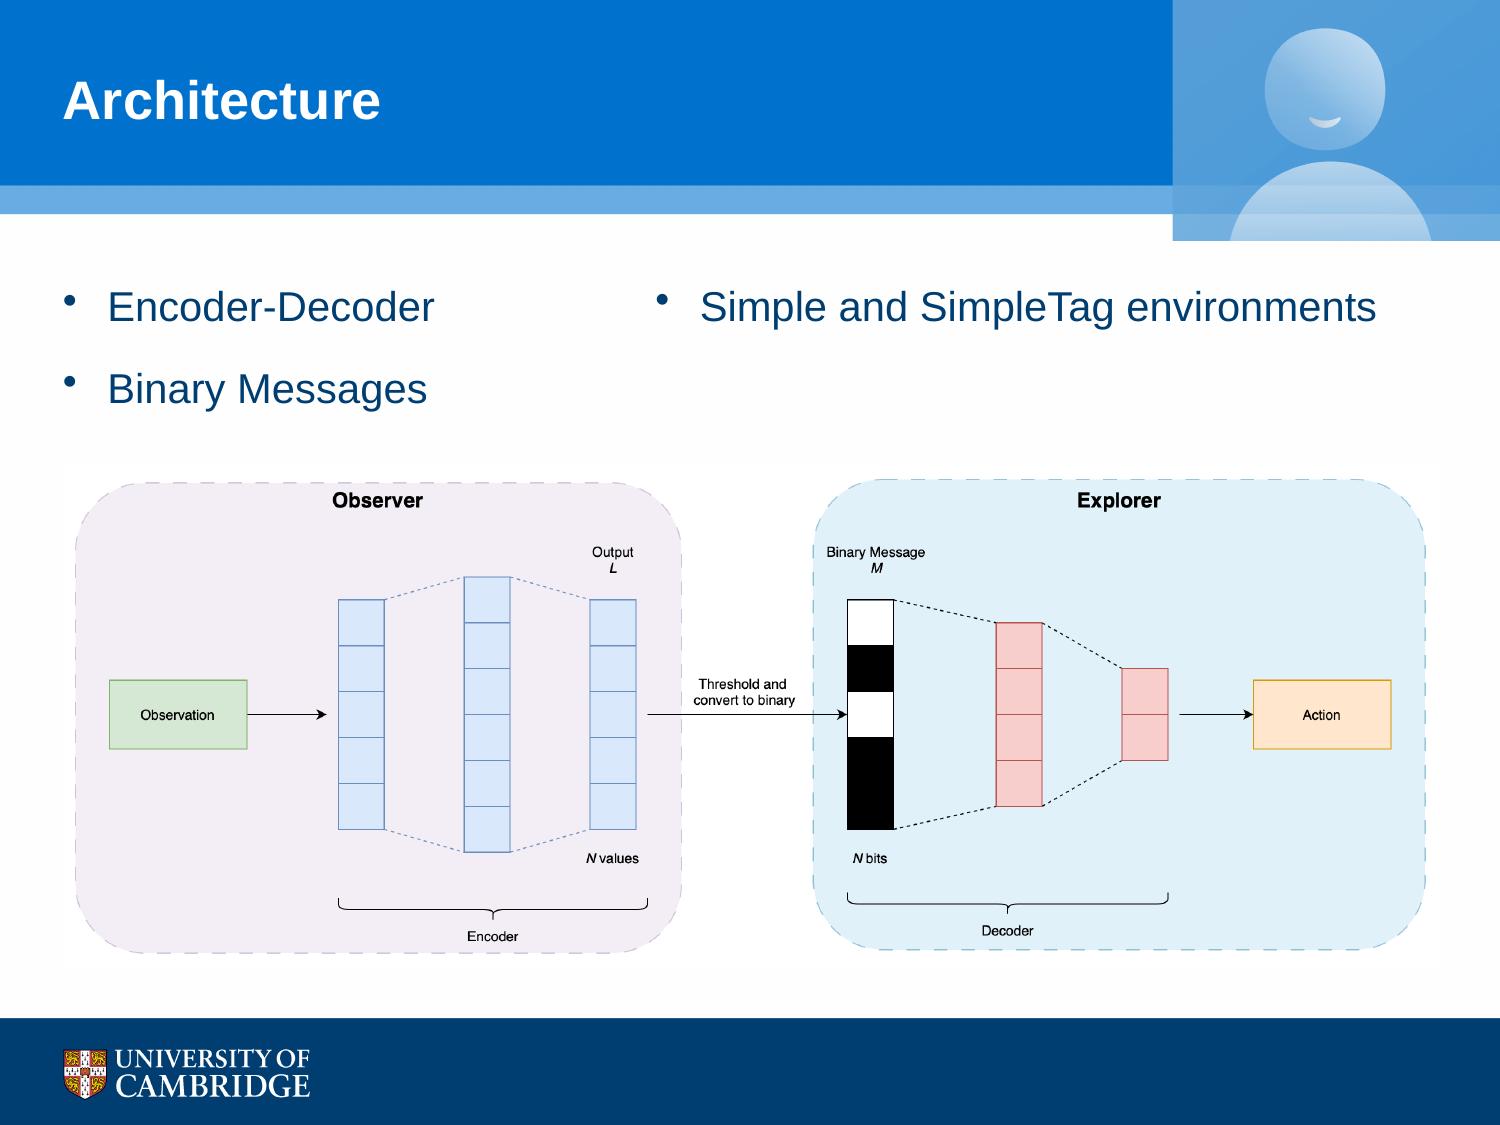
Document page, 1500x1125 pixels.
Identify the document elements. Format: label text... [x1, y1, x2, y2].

title Architecture [63, 65, 1167, 135]
list Encoder-Decoder Binary Messages [63, 280, 655, 467]
picture [0, 0, 1500, 1125]
text_box Simple and SimpleTag environments [655, 279, 1500, 947]
